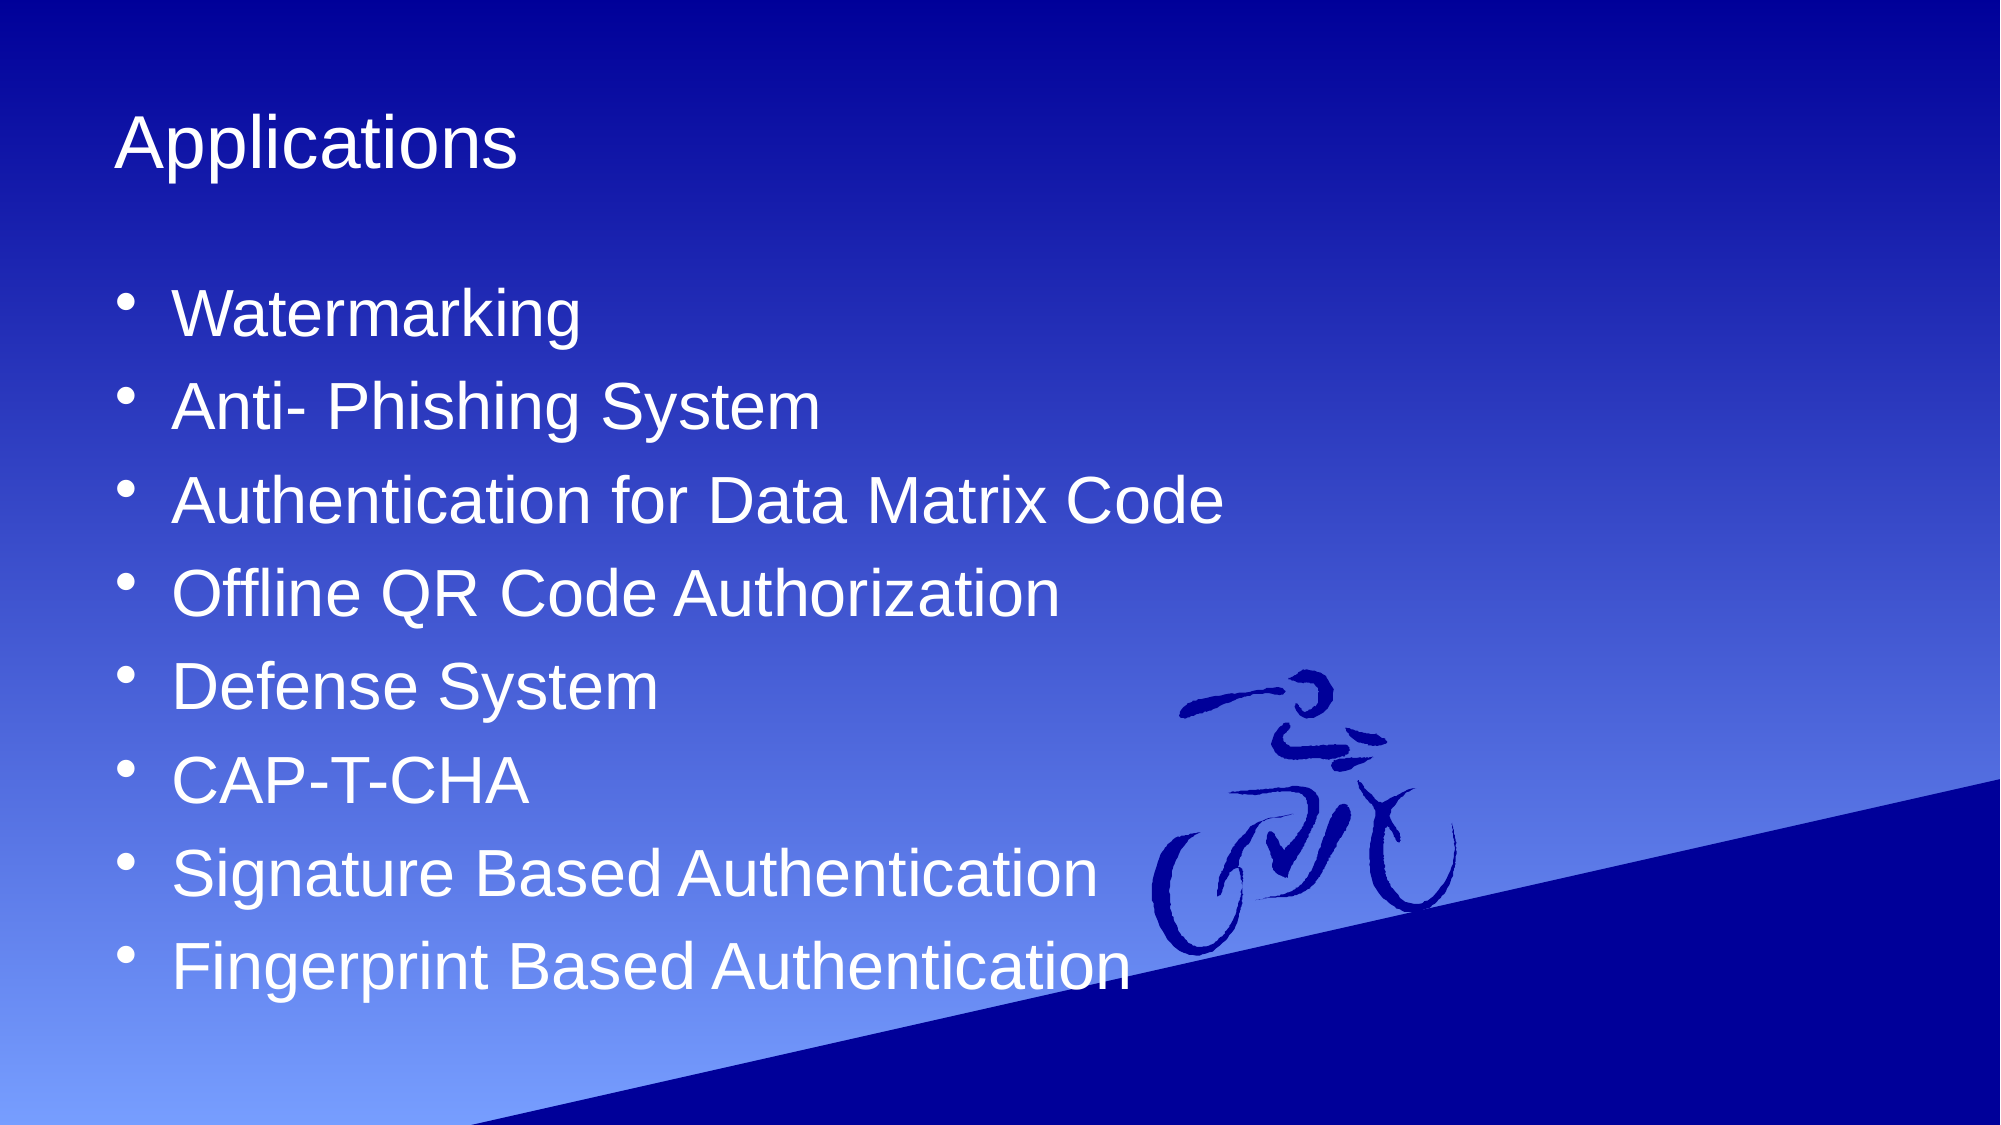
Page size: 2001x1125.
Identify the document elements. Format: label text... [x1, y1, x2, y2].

title Applications [99, 44, 1901, 233]
list Watermarking Anti- Phishing System Authentication for Data Matrix Code Offline QR Code Authorization Defense System CAP-T-CHA Signature Based Authentication Fingerprint Based Authentication [99, 262, 1901, 1006]
